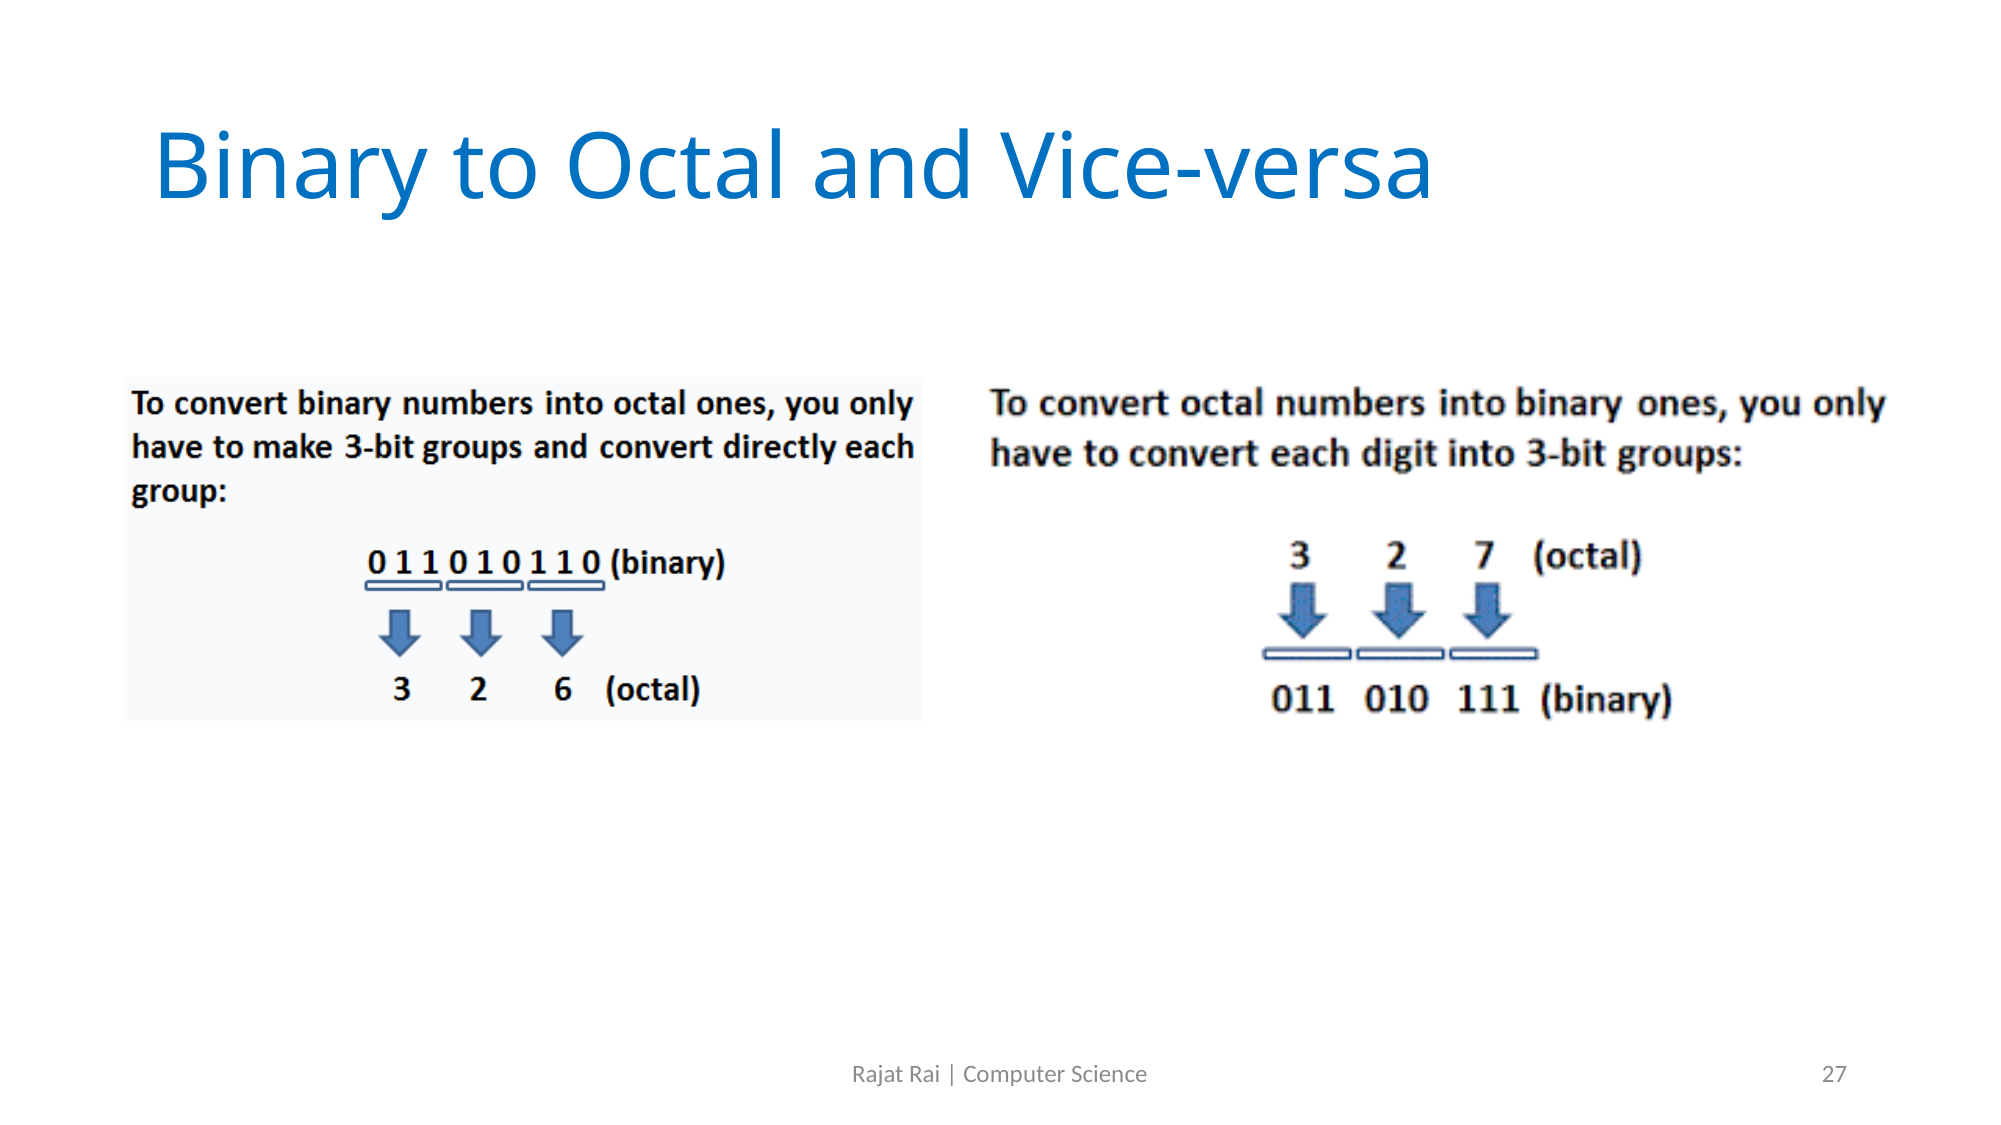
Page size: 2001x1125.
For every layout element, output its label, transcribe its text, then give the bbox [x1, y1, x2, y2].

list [124, 377, 923, 721]
slide_number 27 [1412, 1042, 1863, 1103]
title Binary to Octal and Vice-versa [137, 59, 1863, 278]
picture [982, 377, 1903, 740]
footer Rajat Rai | Computer Science [662, 1042, 1338, 1103]
